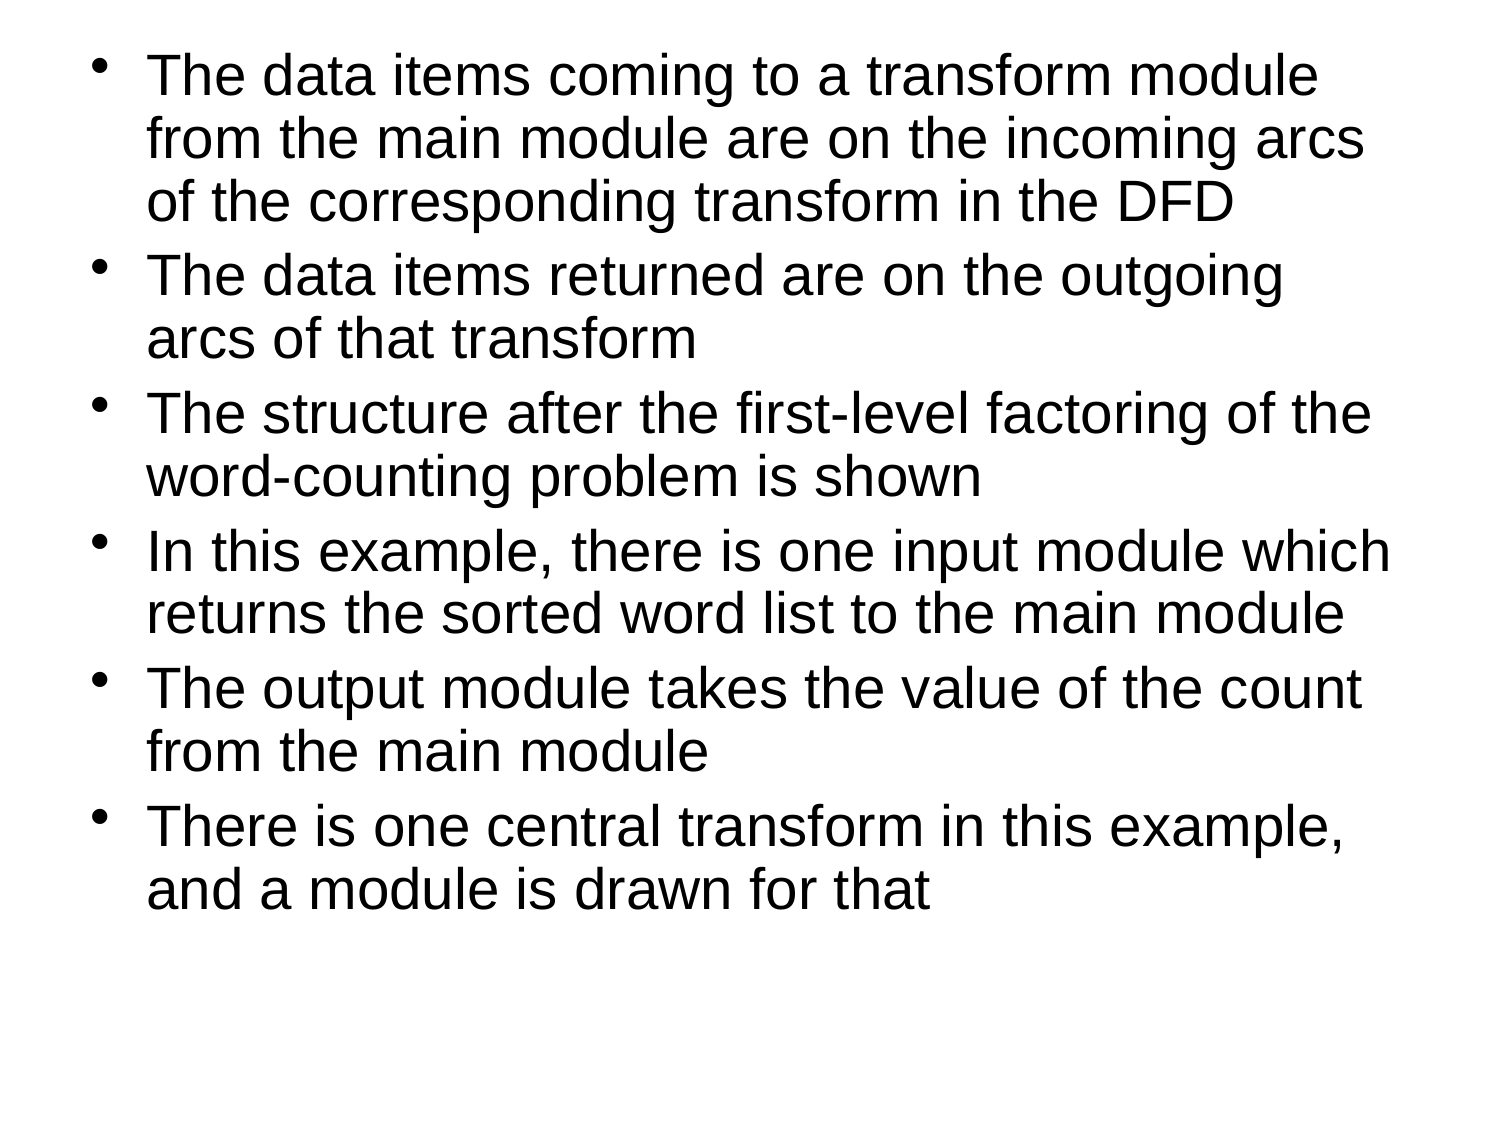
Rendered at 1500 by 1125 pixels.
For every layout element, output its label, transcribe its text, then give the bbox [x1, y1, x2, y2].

list The data items coming to a transform module from the main module are on the incoming arcs of the corresponding transform in the DFD The data items returned are on the outgoing arcs of that transform The structure after the first-level factoring of the word-counting problem is shown In this example, there is one input module which returns the sorted word list to the main module The output module takes the value of the count from the main module There is one central transform in this example, and a module is drawn for that [74, 37, 1426, 1006]
